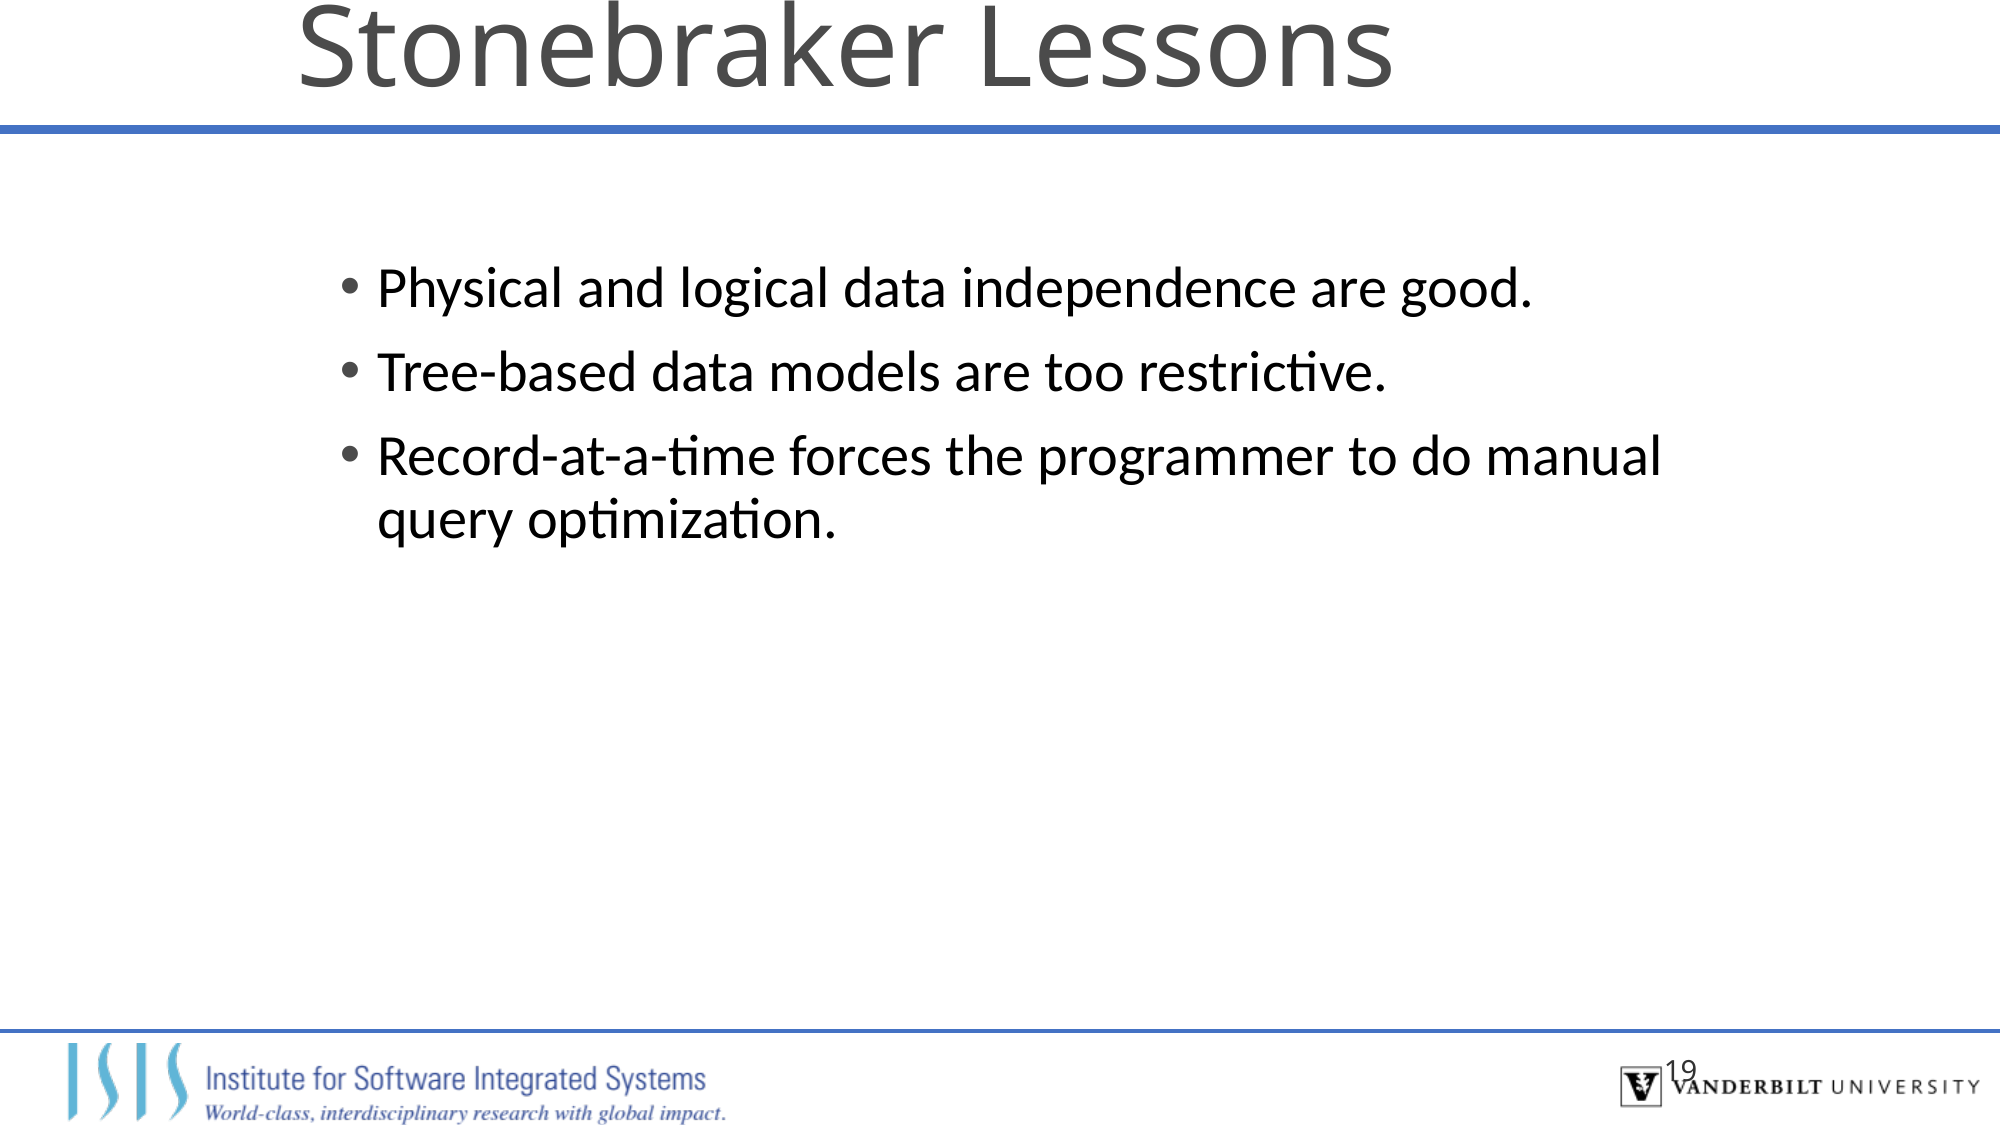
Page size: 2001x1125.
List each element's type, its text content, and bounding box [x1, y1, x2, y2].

text_box 19 [1362, 1042, 1713, 1103]
title Stonebraker Lessons [296, 0, 1772, 110]
list Physical and logical data independence are good. Tree-based data models are too restrictive. Record-at-a-time forces the programmer to do manual query optimization. [324, 249, 1713, 903]
